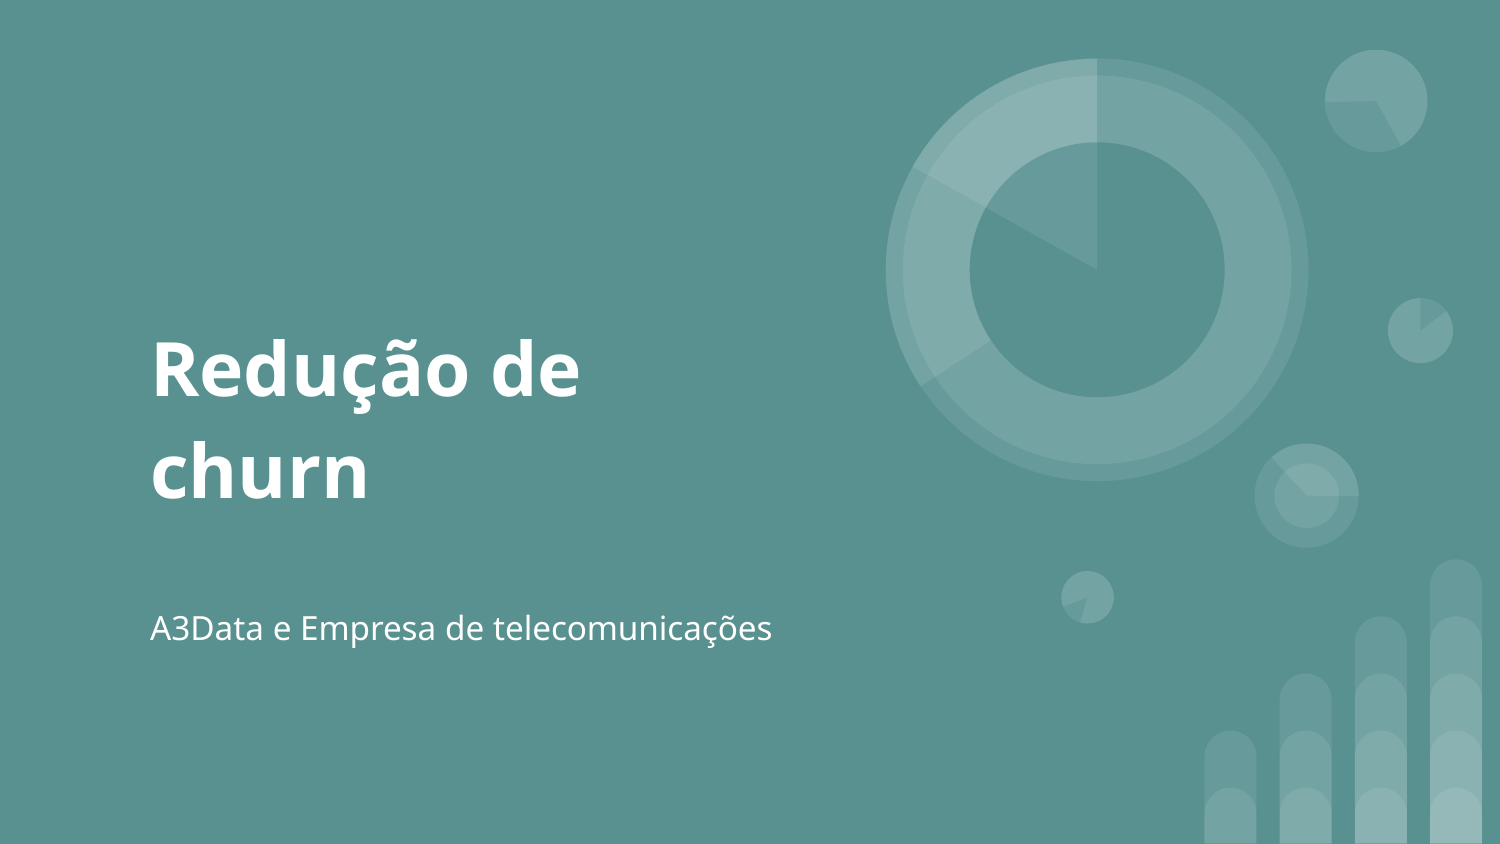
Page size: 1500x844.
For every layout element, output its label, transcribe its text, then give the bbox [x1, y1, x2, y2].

title Redução de churn [135, 264, 834, 572]
subtitle A3Data e Empresa de telecomunicações [135, 589, 834, 704]
